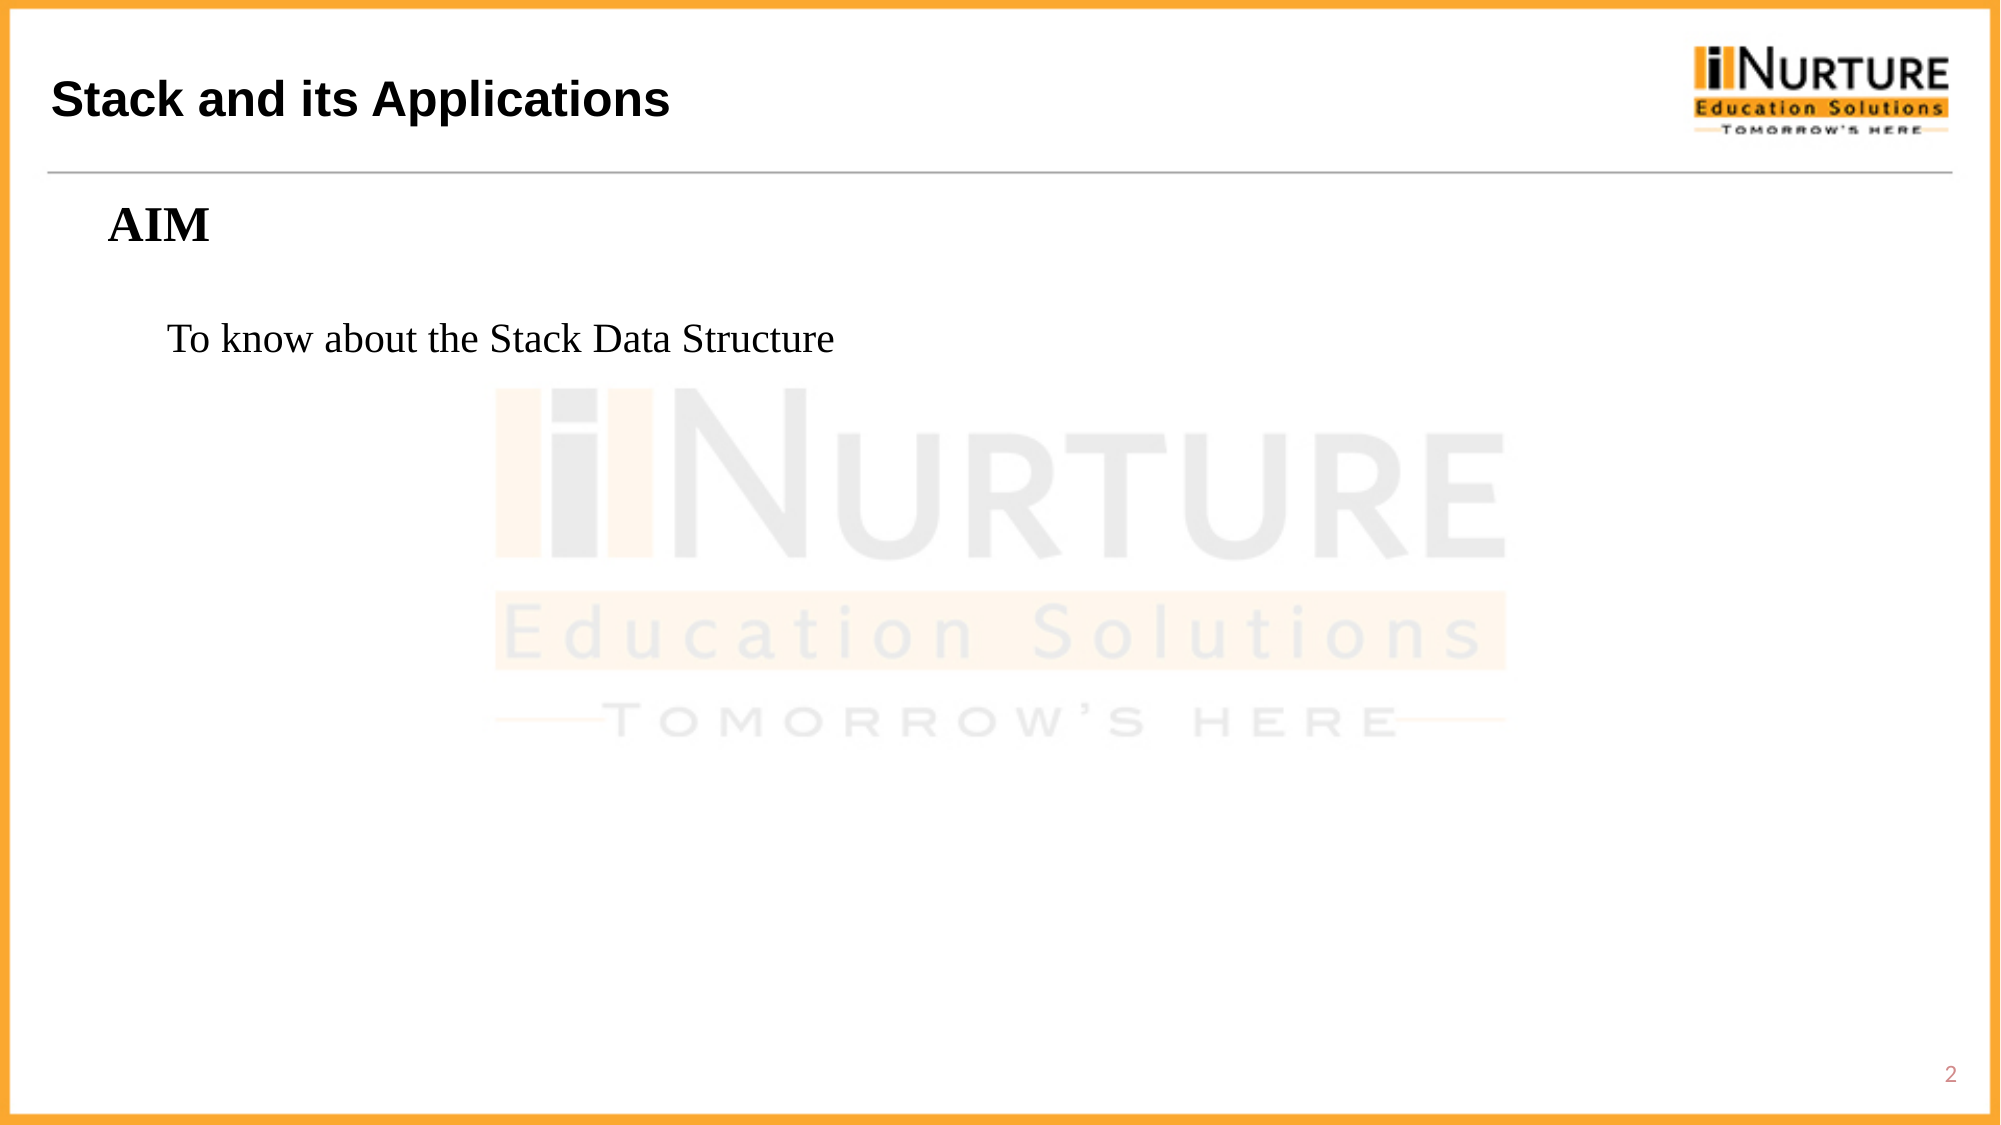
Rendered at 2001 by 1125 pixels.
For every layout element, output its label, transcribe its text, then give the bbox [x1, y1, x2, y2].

slide_number 2 [1901, 1042, 1973, 1103]
text_box Stack and its Applications [33, 59, 1716, 134]
picture [0, 0, 2001, 1125]
text_box AIM To know about the Stack Data Structure [33, 183, 1902, 469]
